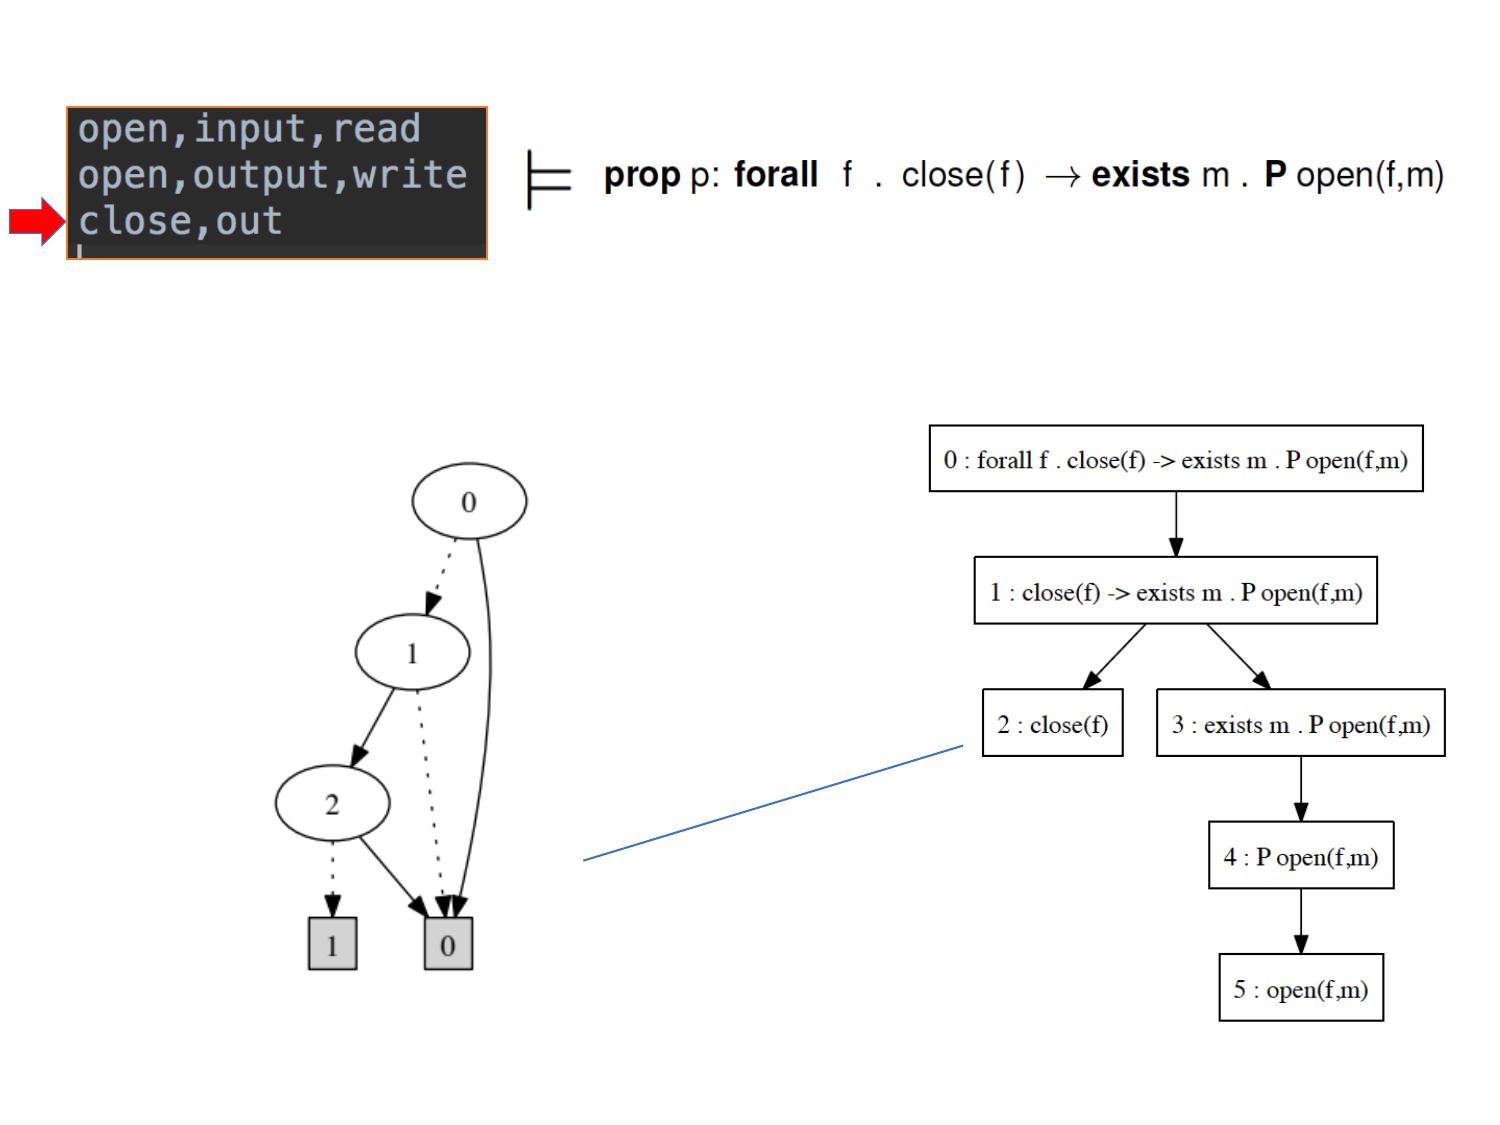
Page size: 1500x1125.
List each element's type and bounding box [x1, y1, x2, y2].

text_box [608, 745, 964, 861]
picture [67, 108, 487, 259]
picture [508, 141, 1485, 227]
text_box [8, 196, 67, 247]
picture [25, 265, 1472, 1101]
